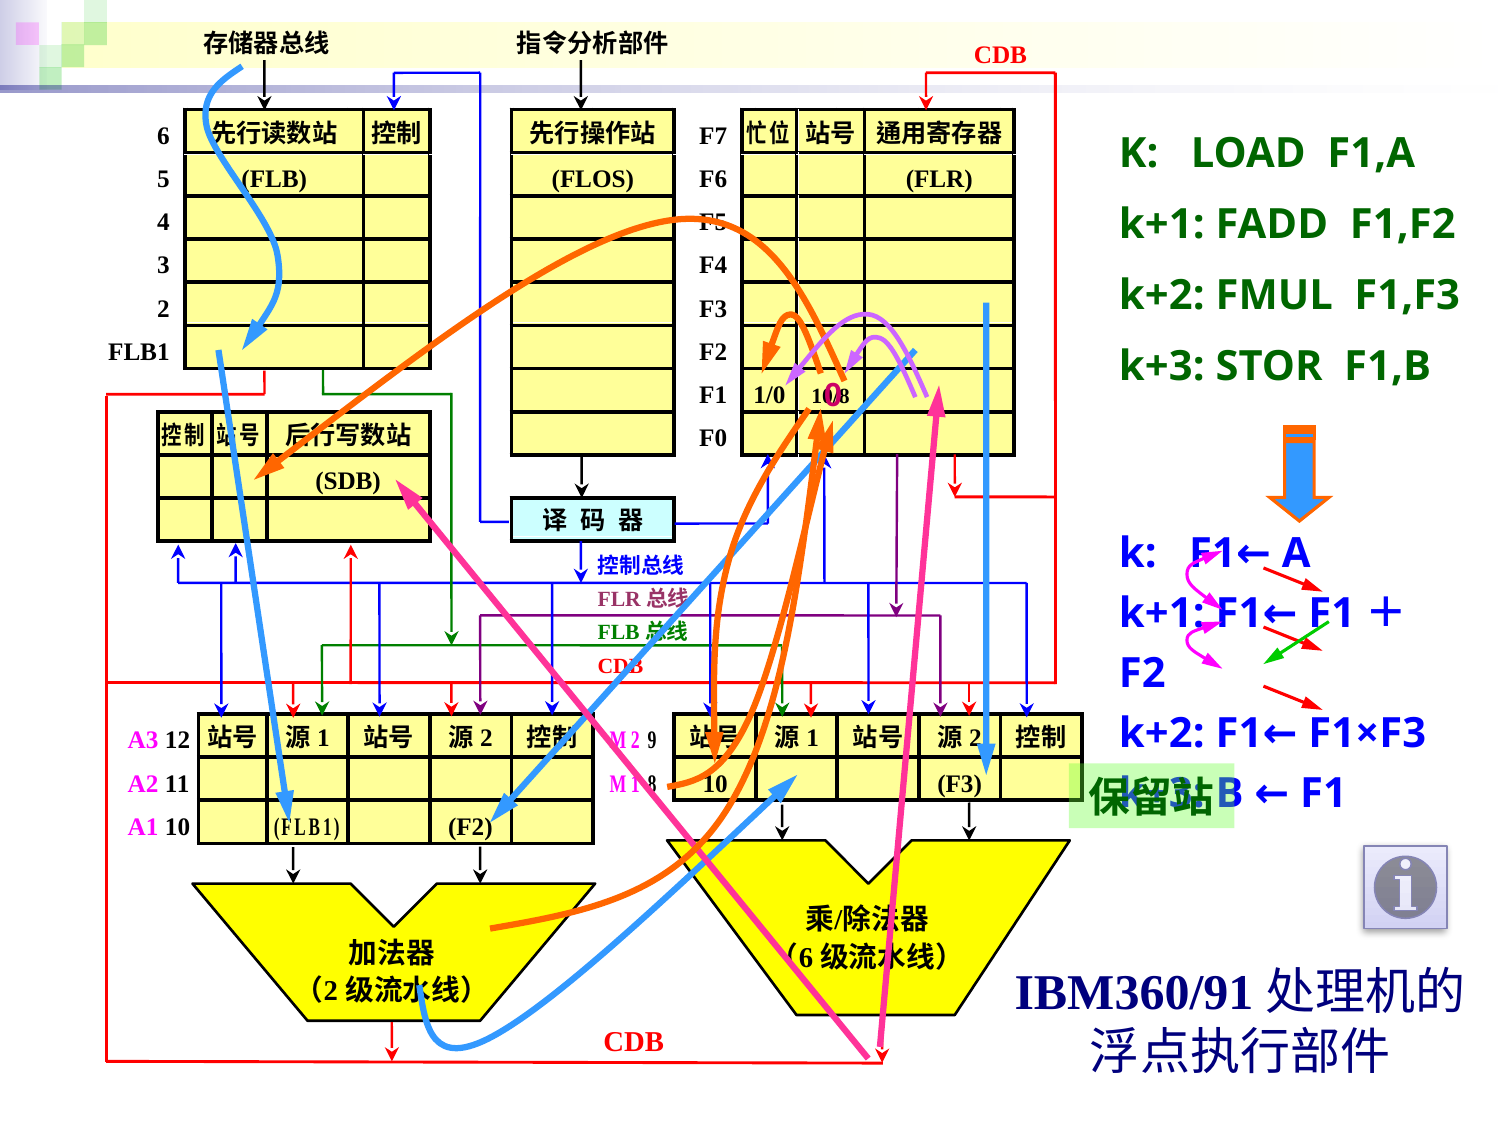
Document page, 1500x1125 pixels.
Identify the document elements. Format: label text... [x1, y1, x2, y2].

text_box [1300, 637, 1323, 651]
text_box [1284, 432, 1315, 439]
text_box [1363, 845, 1448, 929]
text_box [1186, 550, 1223, 610]
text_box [89, 21, 1098, 1106]
text_box [1263, 621, 1329, 665]
text_box [1269, 441, 1329, 522]
text_box [1284, 426, 1315, 430]
text_box K: LOAD F1,A k+1: FADD F1,F2 k+2: FMUL F1,F3 k+3: STOR F1,B [1104, 118, 1483, 397]
text_box [1263, 686, 1323, 710]
text_box 保留站 [1102, 763, 1235, 829]
text_box IBM360/91处理机的浮点执行部件 [1102, 952, 1483, 1087]
text_box k: F1← A k+1: F1← F1＋F2 k+2: F1← F1×F3 k+3: B ← F1 [1104, 508, 1477, 824]
text_box [1263, 567, 1323, 592]
text_box [1186, 621, 1223, 669]
